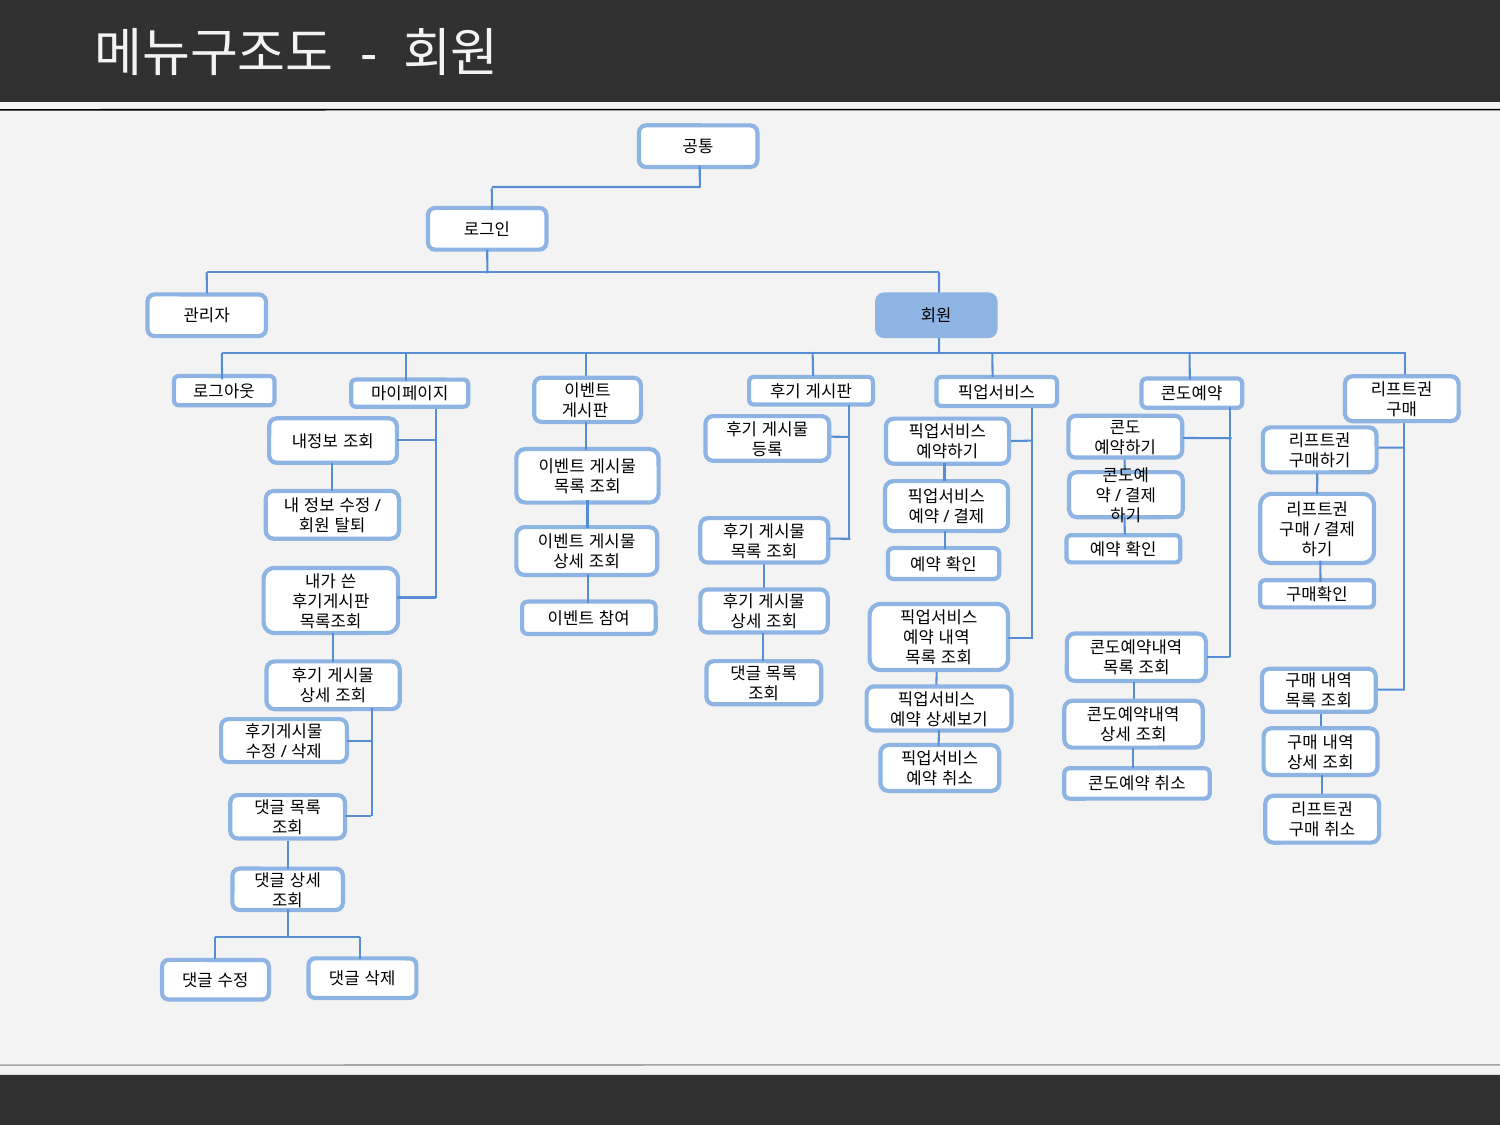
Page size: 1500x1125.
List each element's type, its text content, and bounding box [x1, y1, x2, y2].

text_box 이벤트 게시판 [532, 375, 644, 425]
text_box 콘도 예약하기 [1066, 413, 1185, 460]
text_box 공통 [636, 123, 760, 170]
text_box 구매확인 [1258, 578, 1377, 610]
text_box 콘도예약내역 상세 조회 [1062, 698, 1205, 750]
text_box 댓글 목록 조회 [228, 793, 348, 841]
text_box 픽업서비스 예약하기 [883, 416, 1012, 466]
text_box 내 정보 수정/ 회원 탈퇴 [263, 488, 402, 541]
text_box 픽업서비스 [934, 374, 1060, 409]
text_box 후기 게시물 상세 조회 [264, 659, 402, 712]
text_box 내가 쓴 후기게시판 목록조회 [261, 565, 401, 636]
text_box 후기 게시물 등록 [703, 414, 832, 463]
text_box 로그인 [425, 205, 549, 252]
text_box 이벤트 게시물 상세 조회 [514, 525, 660, 578]
text_box 픽업서비스 예약 취소 [878, 742, 1002, 794]
text_box [0, 1073, 1500, 1125]
text_box 회원 [875, 292, 998, 339]
text_box 픽업서비스 예약 내역 목록 조회 [867, 601, 1011, 673]
text_box 이벤트 참여 [520, 599, 658, 637]
text_box 리프트권 구매 취소 [1263, 793, 1382, 845]
text_box [0, 0, 1500, 104]
text_box 내정보 조회 [267, 416, 399, 465]
text_box 후기 게시판 [747, 374, 876, 407]
text_box 콘도예약/결제 하기 [1066, 470, 1185, 520]
text_box 픽업서비스 예약 상세보기 [864, 684, 1014, 733]
text_box 구매 내역 상세 조회 [1261, 726, 1380, 778]
text_box 콘도예약내역 목록 조회 [1064, 631, 1209, 684]
text_box 댓글 수정 [159, 957, 272, 1002]
text_box 이벤트 게시물 목록 조회 [514, 446, 661, 505]
text_box 관리자 [145, 292, 269, 339]
text_box 콘도예약 취소 [1062, 766, 1212, 801]
text_box 댓글 삭제 [306, 956, 419, 1001]
text_box 댓글 목록 조회 [704, 659, 824, 707]
text_box 콘도예약 [1139, 376, 1245, 410]
text_box 후기 게시물 상세 조회 [698, 587, 830, 635]
text_box 마이페이지 [349, 377, 471, 409]
text_box 예약 확인 [885, 545, 1002, 582]
text_box 로그아웃 [171, 373, 277, 408]
text_box 구매 내역 목록 조회 [1259, 666, 1378, 714]
text_box 댓글 상세 조회 [230, 866, 346, 913]
text_box 메뉴구조도 - 회원 [79, 11, 739, 90]
text_box 리프트권 구매 [1342, 374, 1461, 424]
text_box 후기 게시물 목록 조회 [698, 516, 831, 565]
text_box 픽업서비스예약/결제 [882, 479, 1011, 534]
text_box 리프트권 구매/결제 하기 [1258, 491, 1377, 566]
text_box 예약 확인 [1064, 533, 1183, 565]
text_box 리프트권 구매하기 [1260, 425, 1379, 475]
text_box 후기게시물 수정/삭제 [219, 717, 350, 765]
